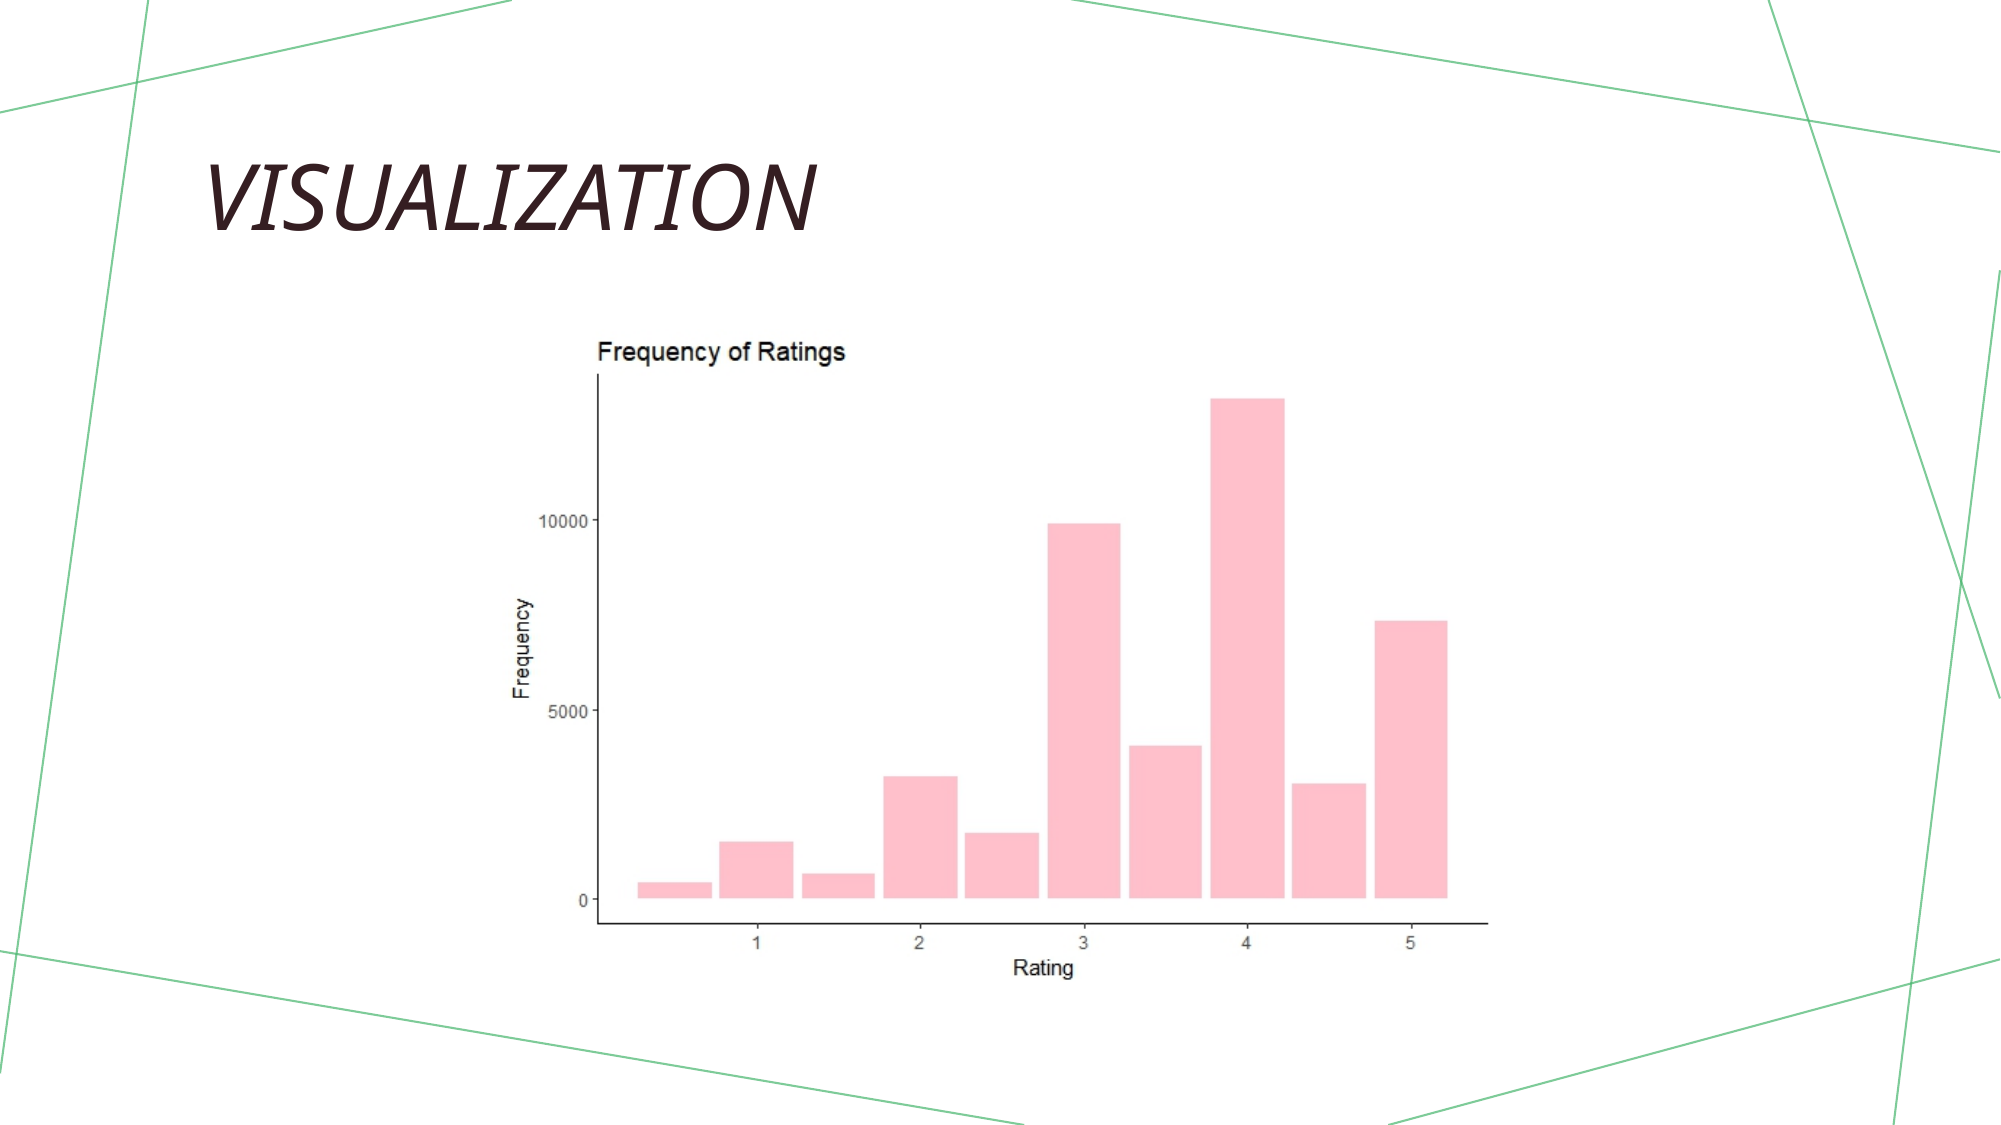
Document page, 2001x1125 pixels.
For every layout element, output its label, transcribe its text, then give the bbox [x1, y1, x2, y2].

title visualization [187, 87, 1813, 315]
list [500, 329, 1500, 990]
